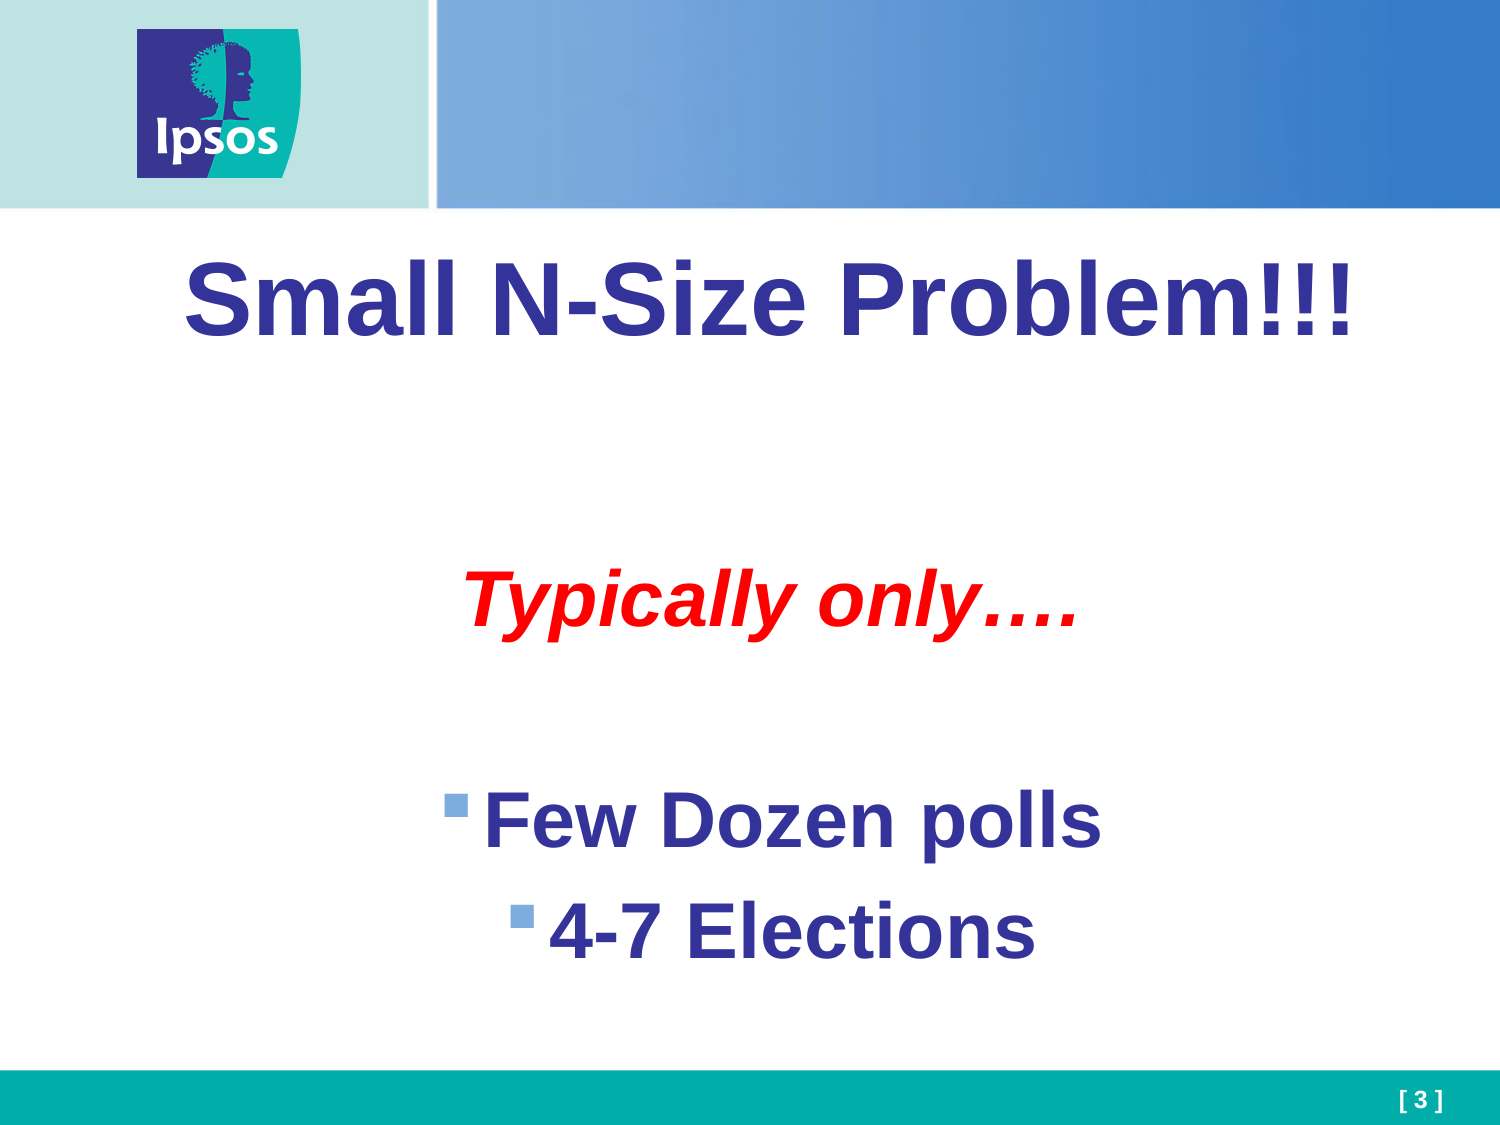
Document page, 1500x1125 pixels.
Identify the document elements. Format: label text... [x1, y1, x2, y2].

list Small N-Size Problem!!! Typically only…. Few Dozen polls 4-7 Elections [0, 0, 1500, 681]
